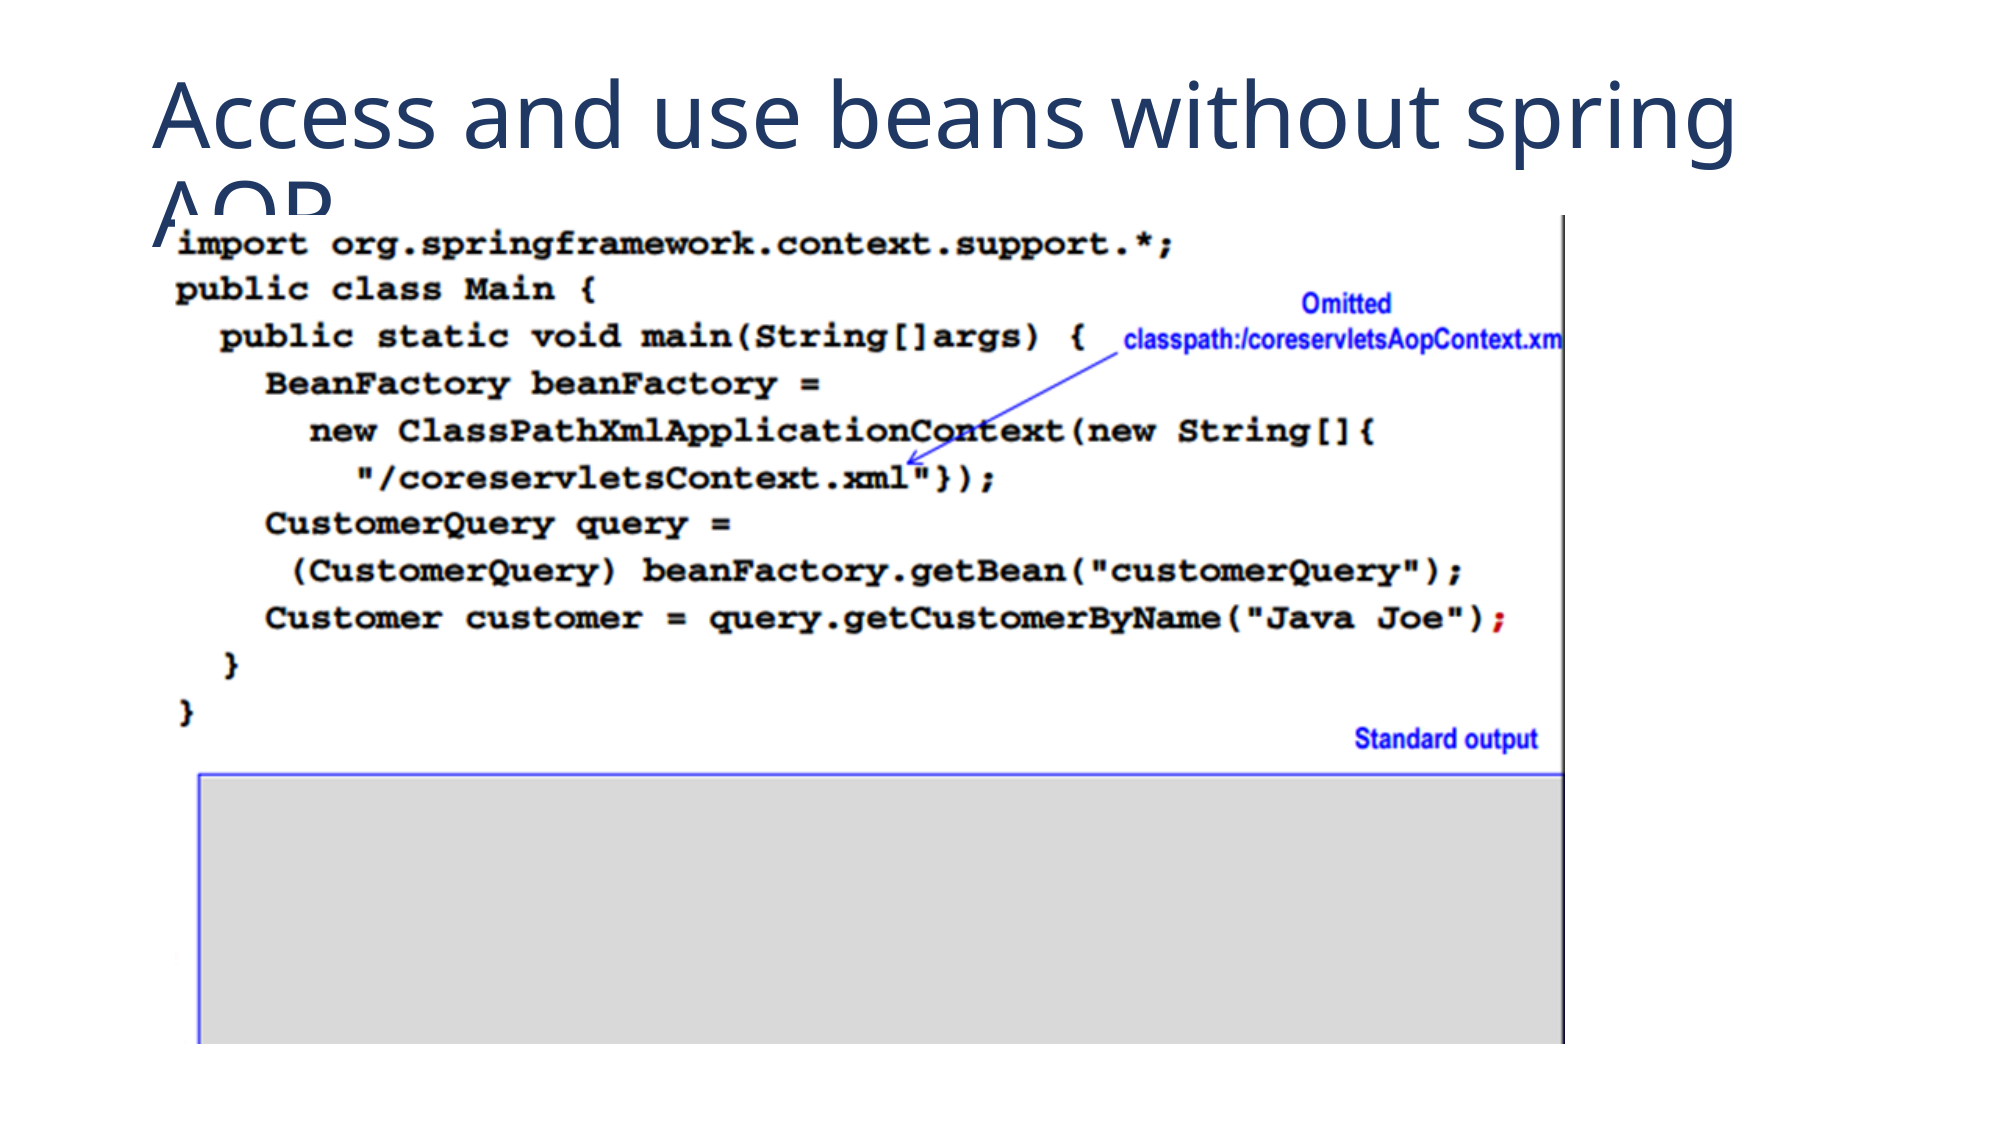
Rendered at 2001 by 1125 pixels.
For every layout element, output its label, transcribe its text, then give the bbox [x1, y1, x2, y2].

title Access and use beans without spring AOP [137, 59, 1863, 278]
picture [175, 215, 1565, 1044]
